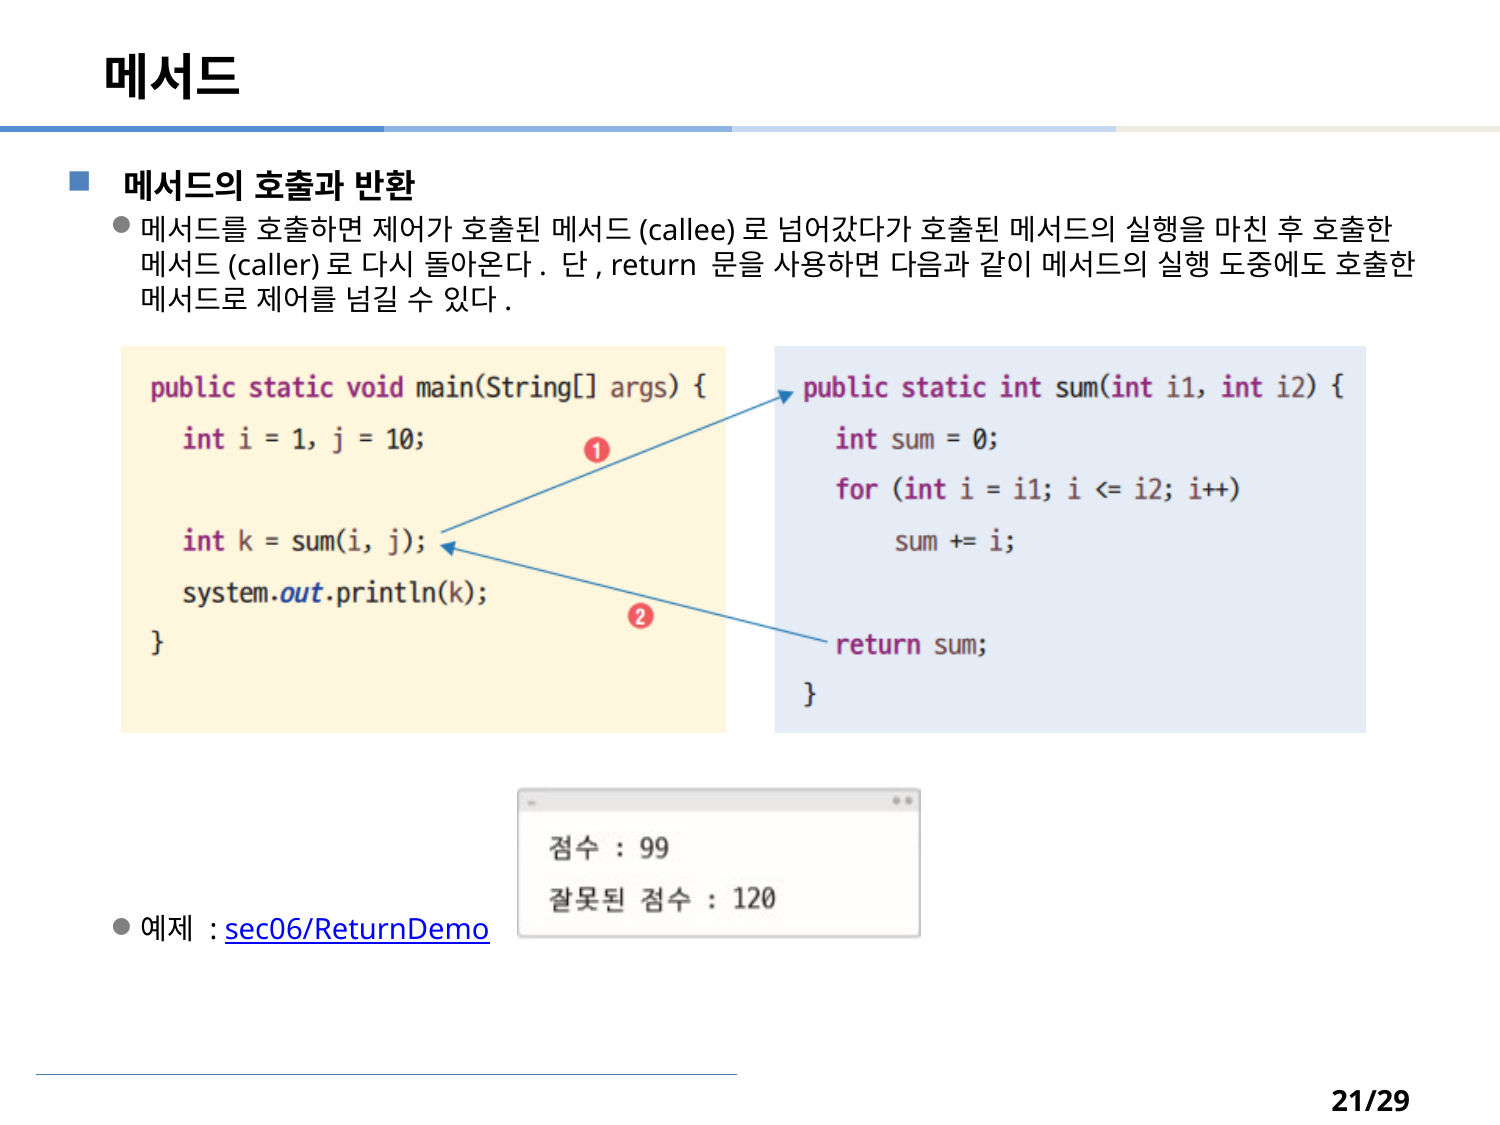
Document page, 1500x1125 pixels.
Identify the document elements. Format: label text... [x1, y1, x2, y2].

title 메서드 [88, 30, 1330, 121]
list 메서드의 호출과 반환 메서드를 호출하면 제어가 호출된 메서드(callee)로 넘어갔다가 호출된 메서드의 실행을 마친 후 호출한 메서드(caller)로 다시 돌아온다. 단, return 문을 사용하면 다음과 같이 메서드의 실행 도중에도 호출한 메서드로 제어를 넘길 수 있다. 예제 : sec06/ReturnDemo [51, 137, 1436, 1060]
picture [517, 787, 921, 942]
picture [121, 346, 1366, 733]
